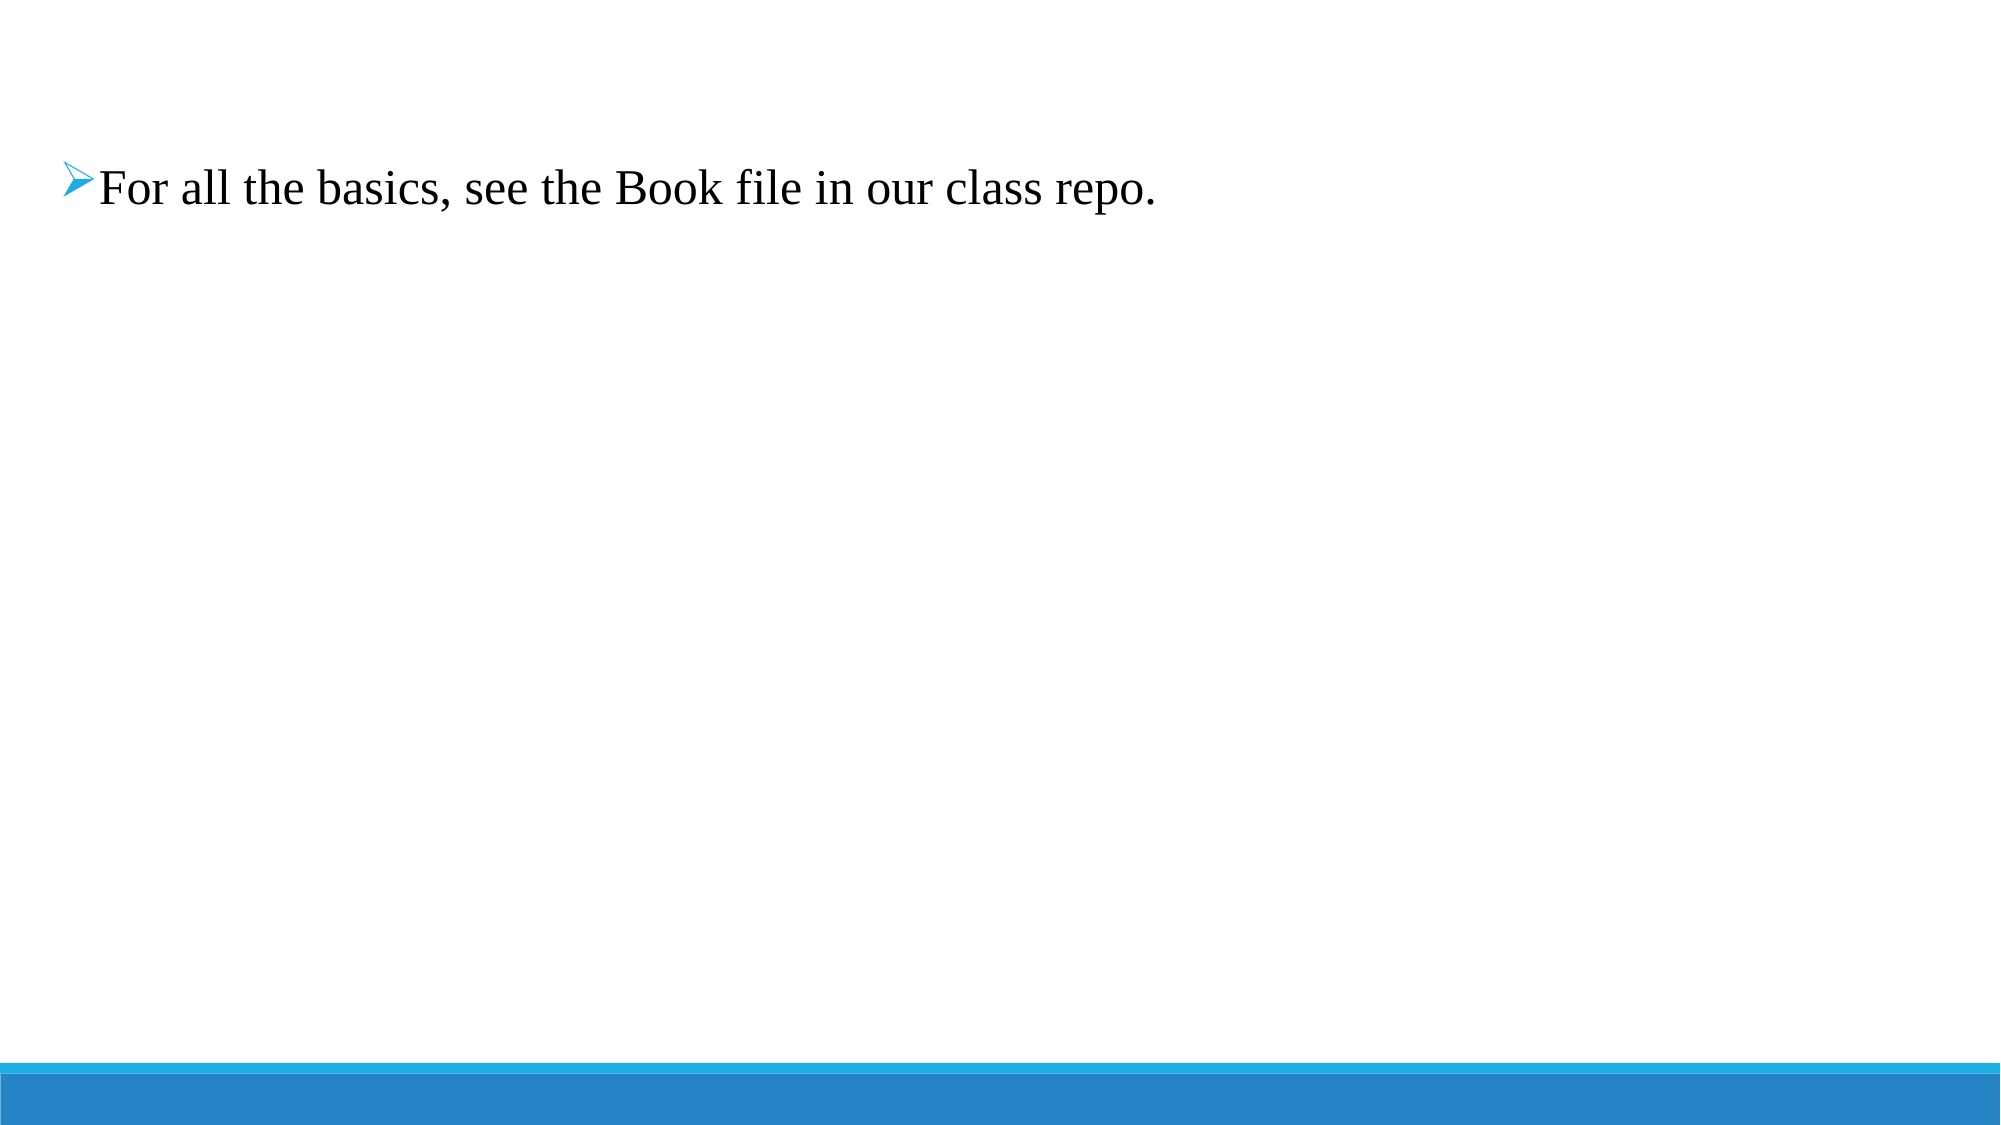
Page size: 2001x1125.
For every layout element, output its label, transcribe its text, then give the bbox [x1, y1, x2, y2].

list For all the basics, see the Book file in our class repo. [59, 153, 1945, 1015]
